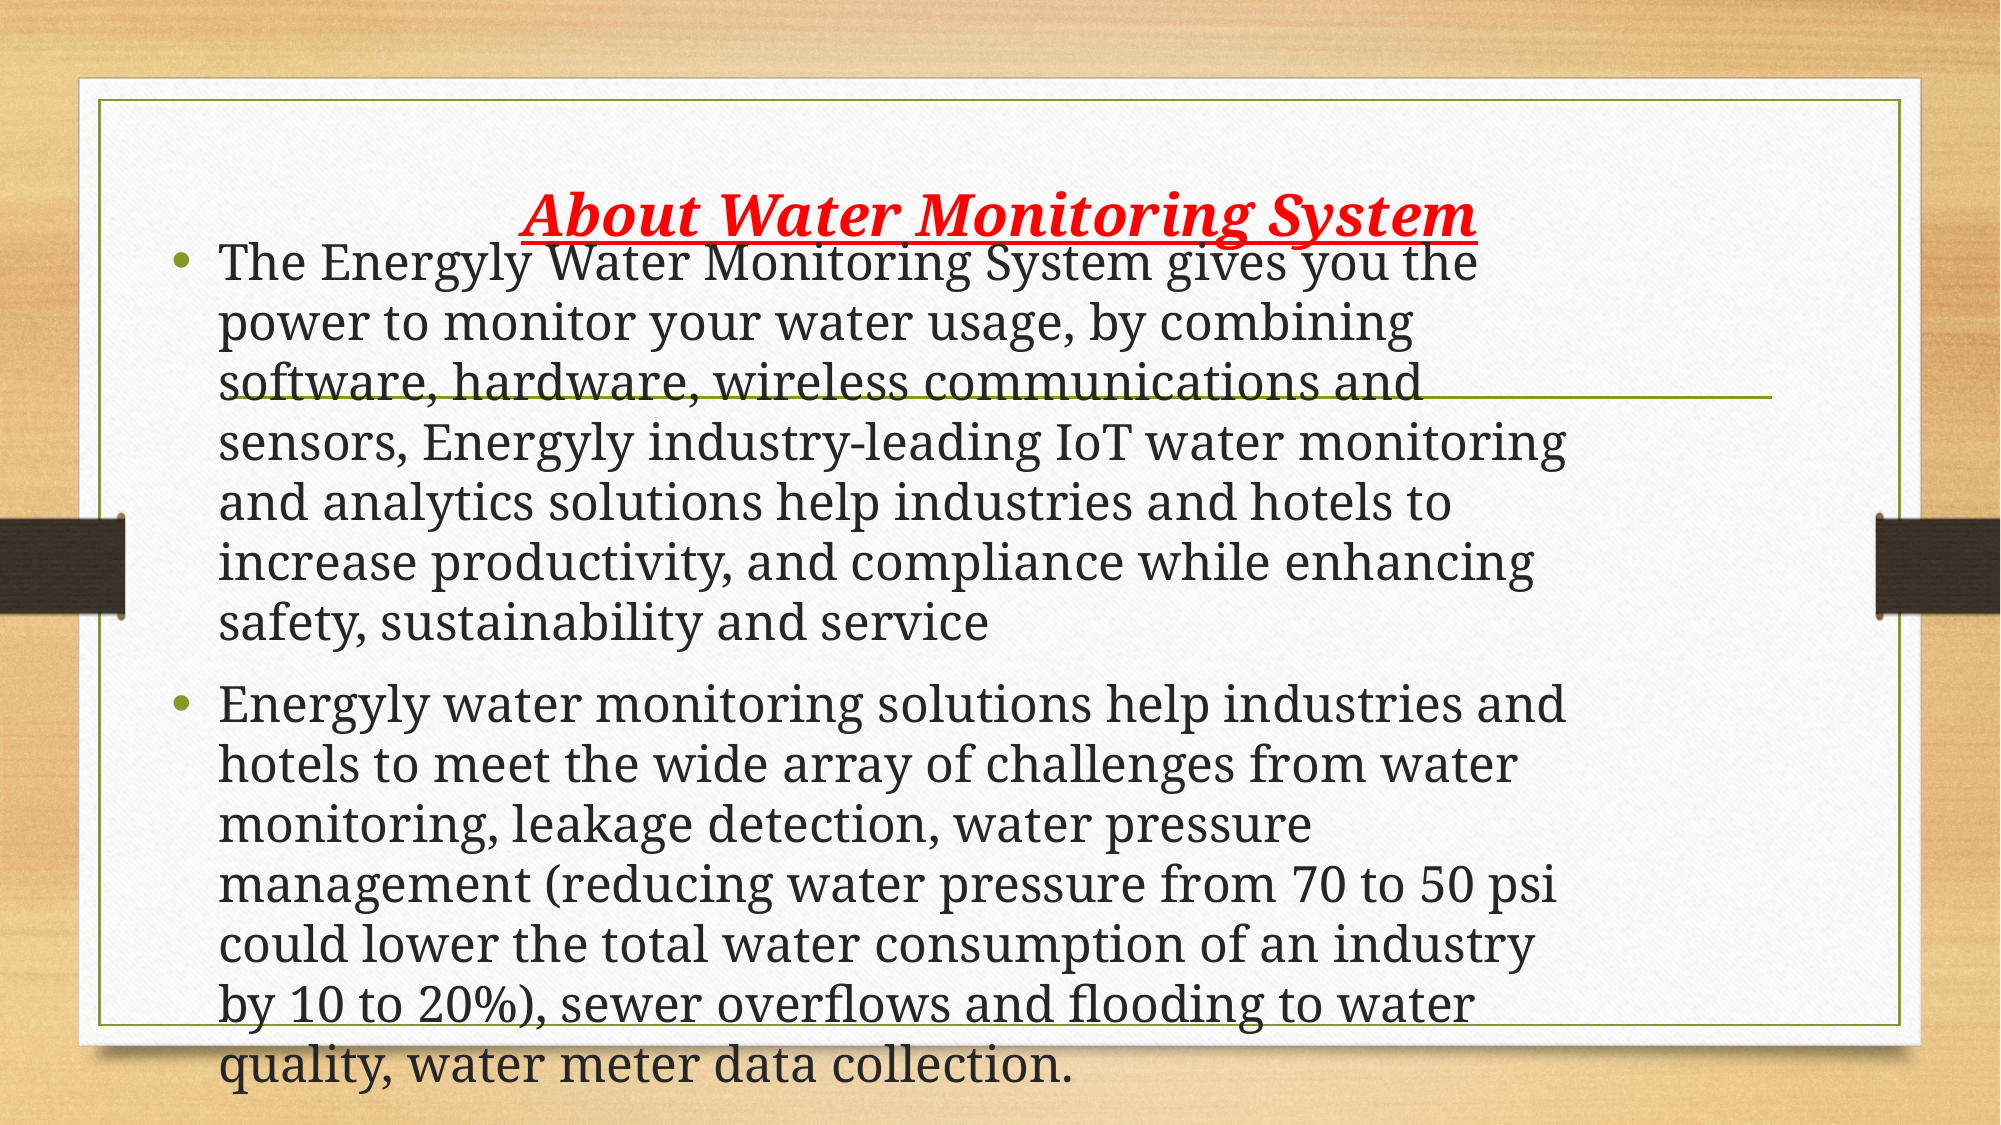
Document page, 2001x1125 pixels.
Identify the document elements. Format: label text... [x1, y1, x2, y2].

title About Water Monitoring System [212, 161, 1788, 375]
list The Energyly Water Monitoring System gives you the power to monitor your water usage, by combining software, hardware, wireless communications and sensors, Energyly industry-leading IoT water monitoring and analytics solutions help industries and hotels to increase productivity, and compliance while enhancing safety, sustainability and service Energyly water monitoring solutions help industries and hotels to meet the wide array of challenges from water monitoring, leakage detection, water pressure management (reducing water pressure from 70 to 50 psi could lower the total water consumption of an industry by 10 to 20%), sewer overflows and flooding to water quality, water meter data collection. [156, 222, 1622, 1125]
picture [0, 0, 2001, 1125]
